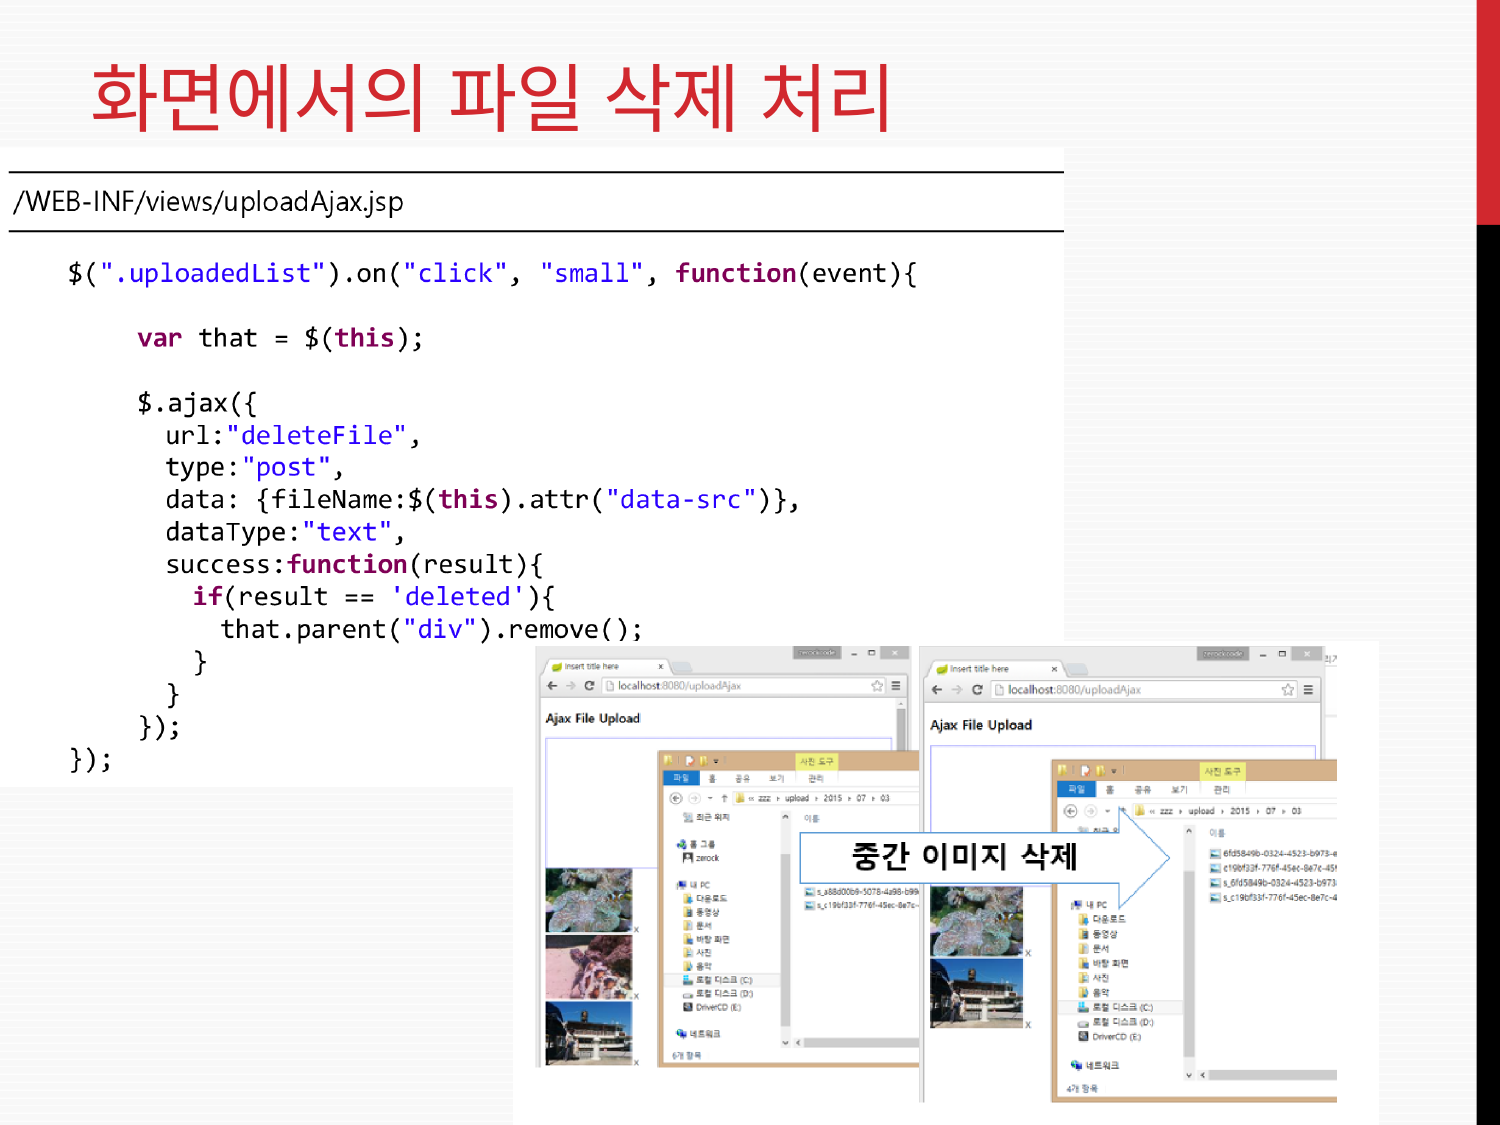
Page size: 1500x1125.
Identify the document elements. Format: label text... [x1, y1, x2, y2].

title 화면에서의 파일 삭제 처리 [75, 25, 1329, 149]
picture [0, 148, 1380, 1125]
